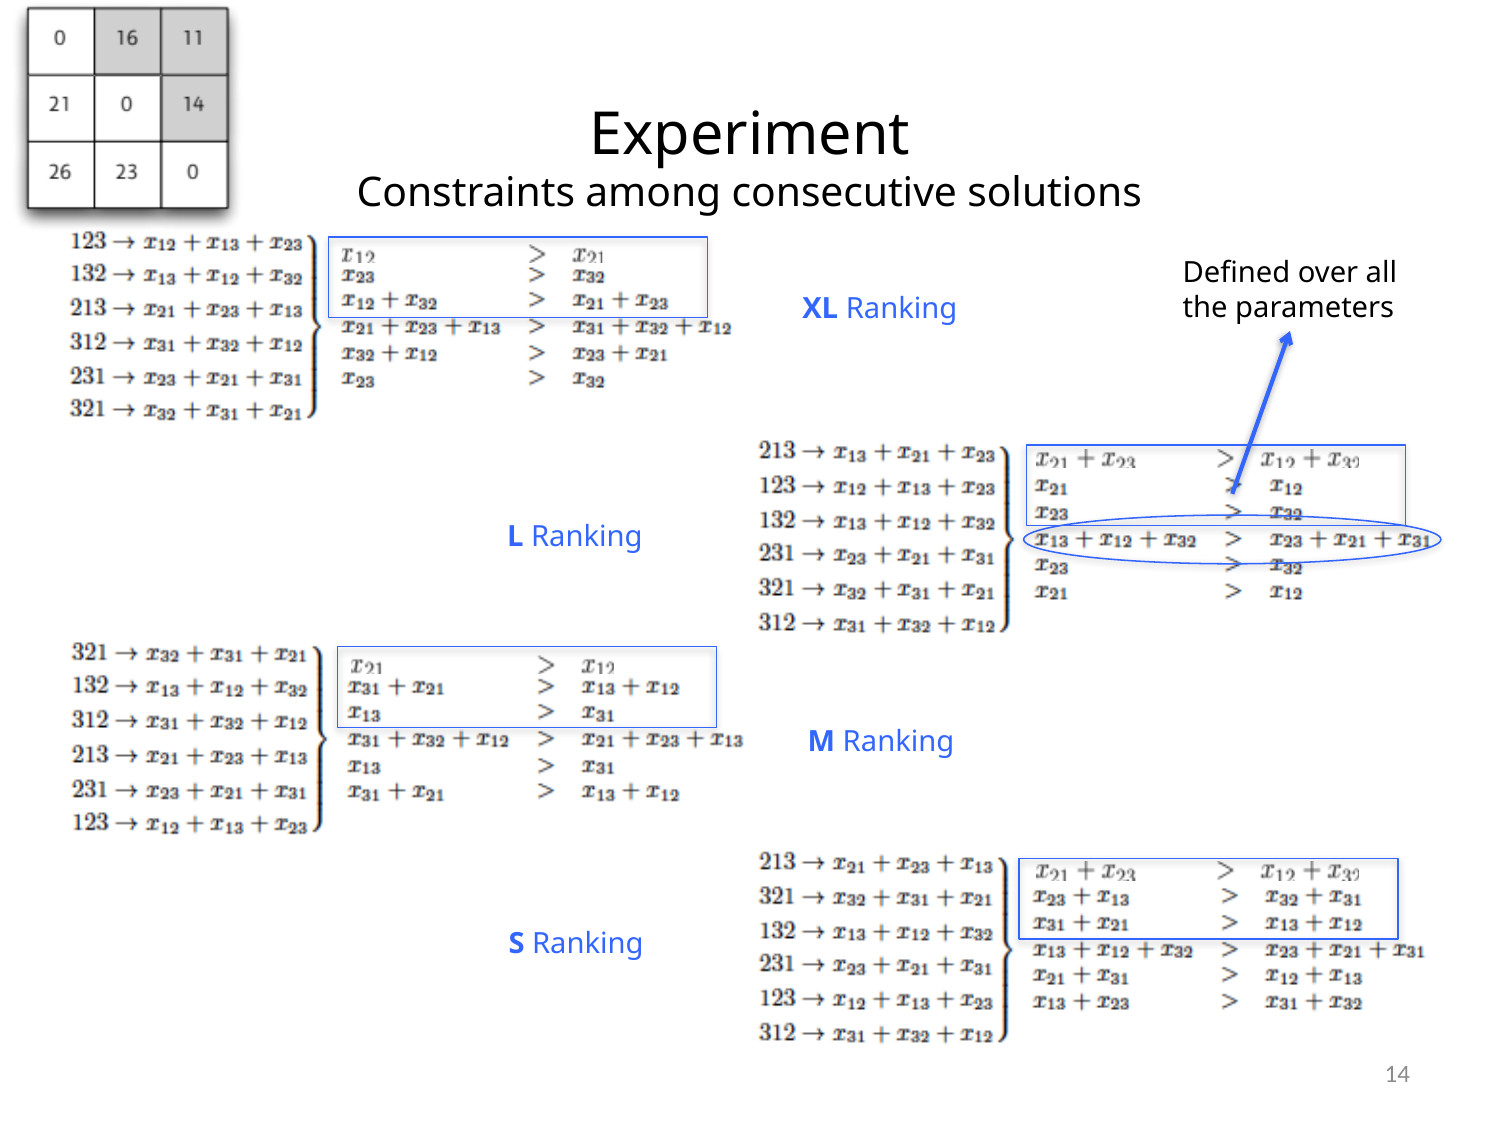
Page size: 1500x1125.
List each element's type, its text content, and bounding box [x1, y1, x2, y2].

title Experiment Constraints among consecutive solutions [252, 87, 1425, 223]
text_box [1231, 475, 1291, 495]
text_box Defined over all the parameters [1167, 246, 1412, 331]
text_box S Ranking [486, 917, 659, 968]
picture [4, 0, 1442, 1046]
slide_number 14 [1074, 1055, 1425, 1103]
text_box M Ranking [785, 714, 970, 765]
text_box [1231, 331, 1291, 447]
text_box L Ranking [484, 509, 658, 560]
text_box XL Ranking [787, 281, 973, 332]
